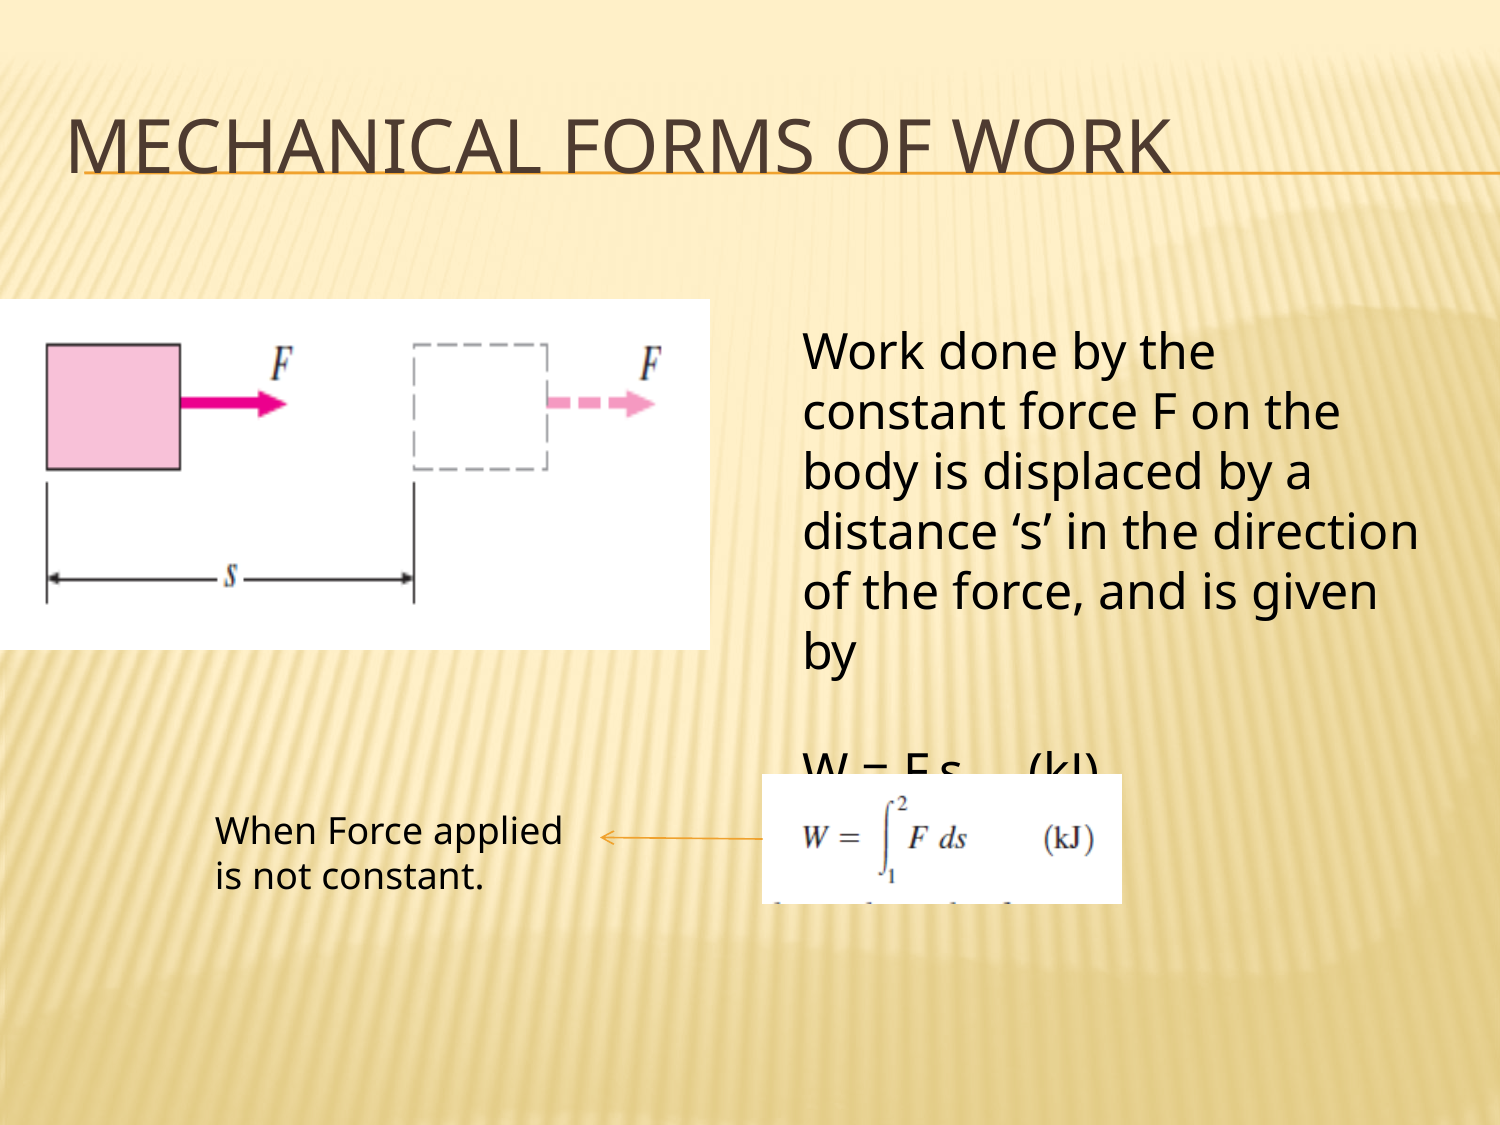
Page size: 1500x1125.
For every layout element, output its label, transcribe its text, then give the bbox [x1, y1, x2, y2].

picture [762, 774, 1123, 904]
title Mechanical forms of work [50, 75, 1475, 213]
text_box When Force applied is not constant. [200, 799, 600, 905]
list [0, 299, 710, 651]
text_box Work done by the constant force F on the body is displaced by a distance ‘s’ in the direction of the force, and is given by W = F.s (kJ) [787, 312, 1438, 868]
